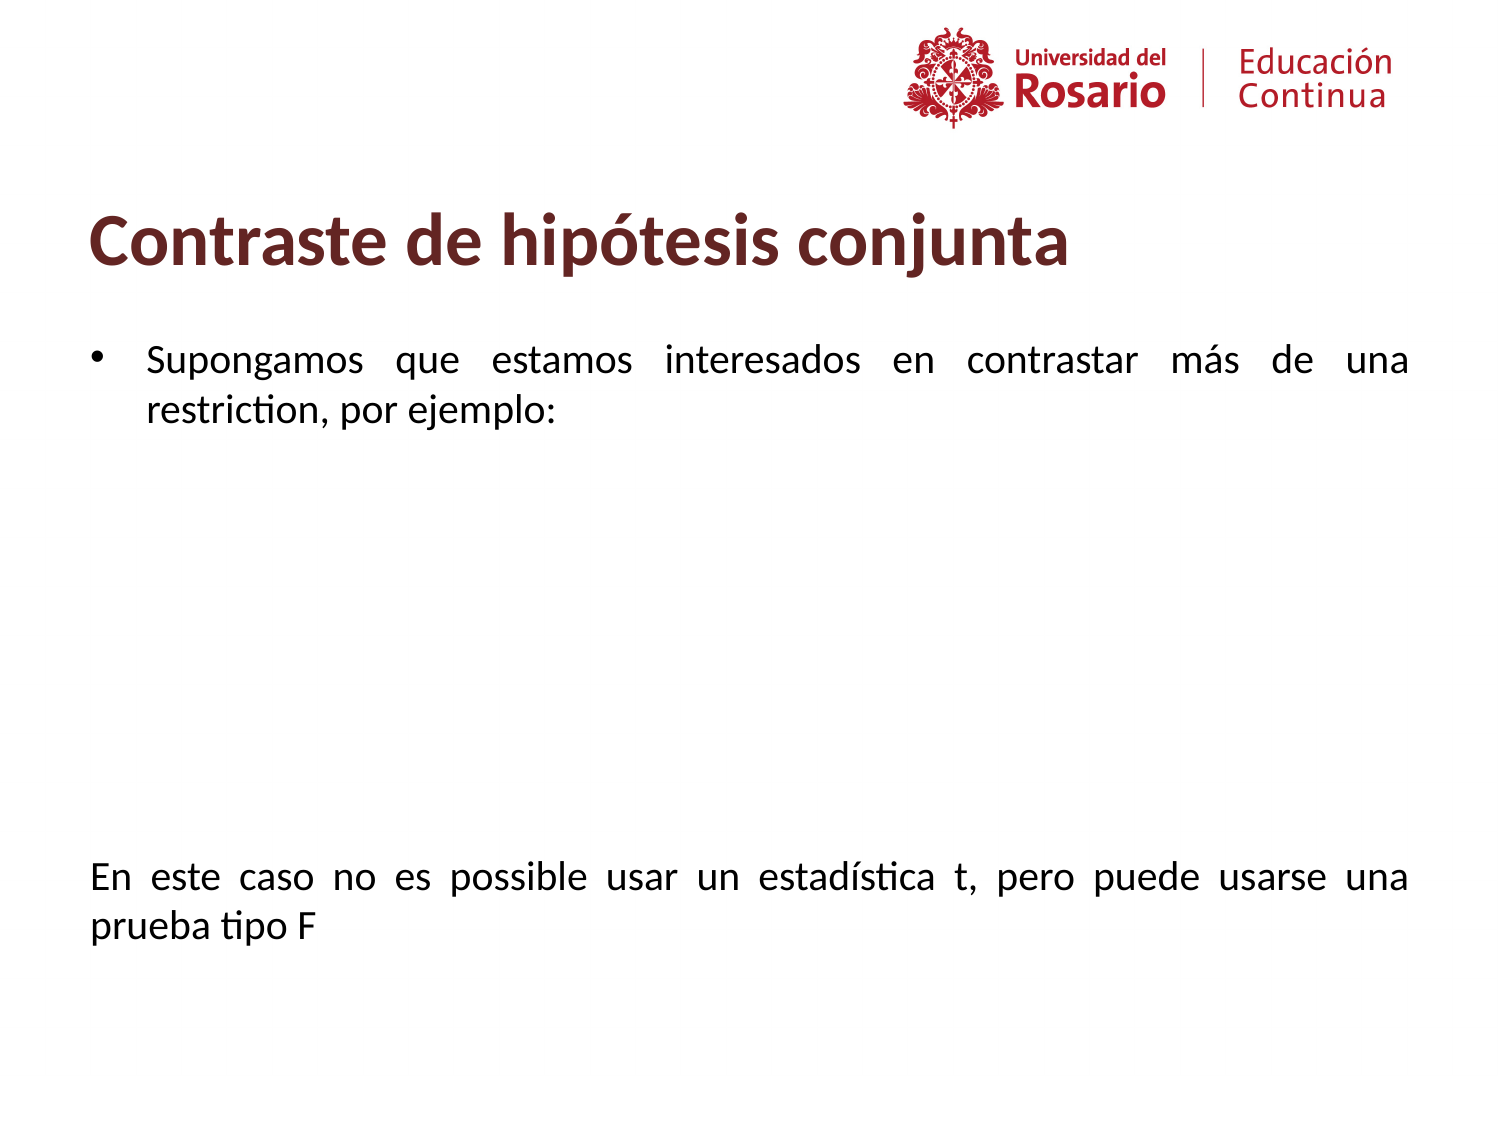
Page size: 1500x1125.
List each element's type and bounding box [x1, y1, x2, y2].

list [0, 0, 1499, 1076]
